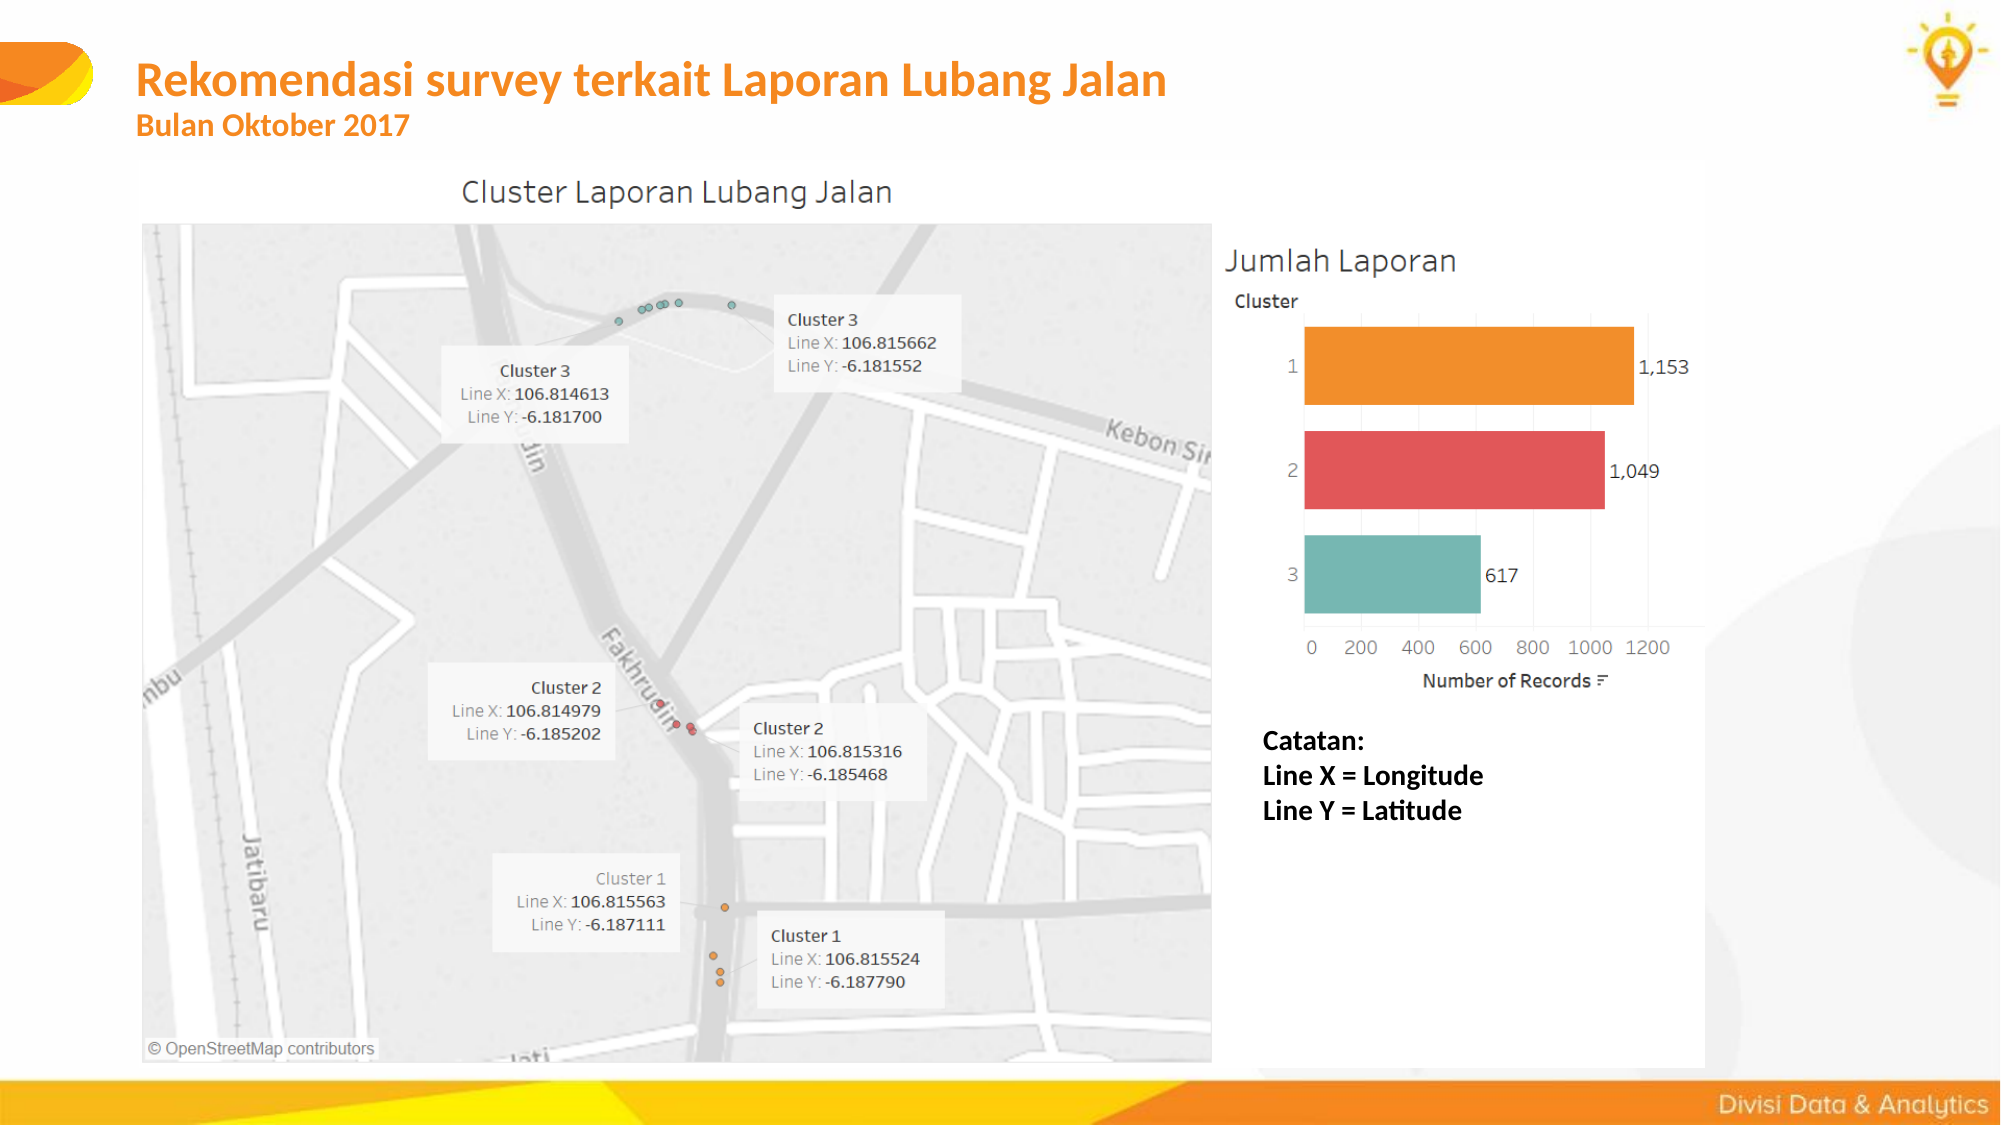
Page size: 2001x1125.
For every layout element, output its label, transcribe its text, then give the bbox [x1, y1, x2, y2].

text_box Rekomendasi survey terkait Laporan Lubang Jalan Bulan Oktober 2017 [120, 68, 1846, 130]
picture [0, 0, 2001, 1125]
